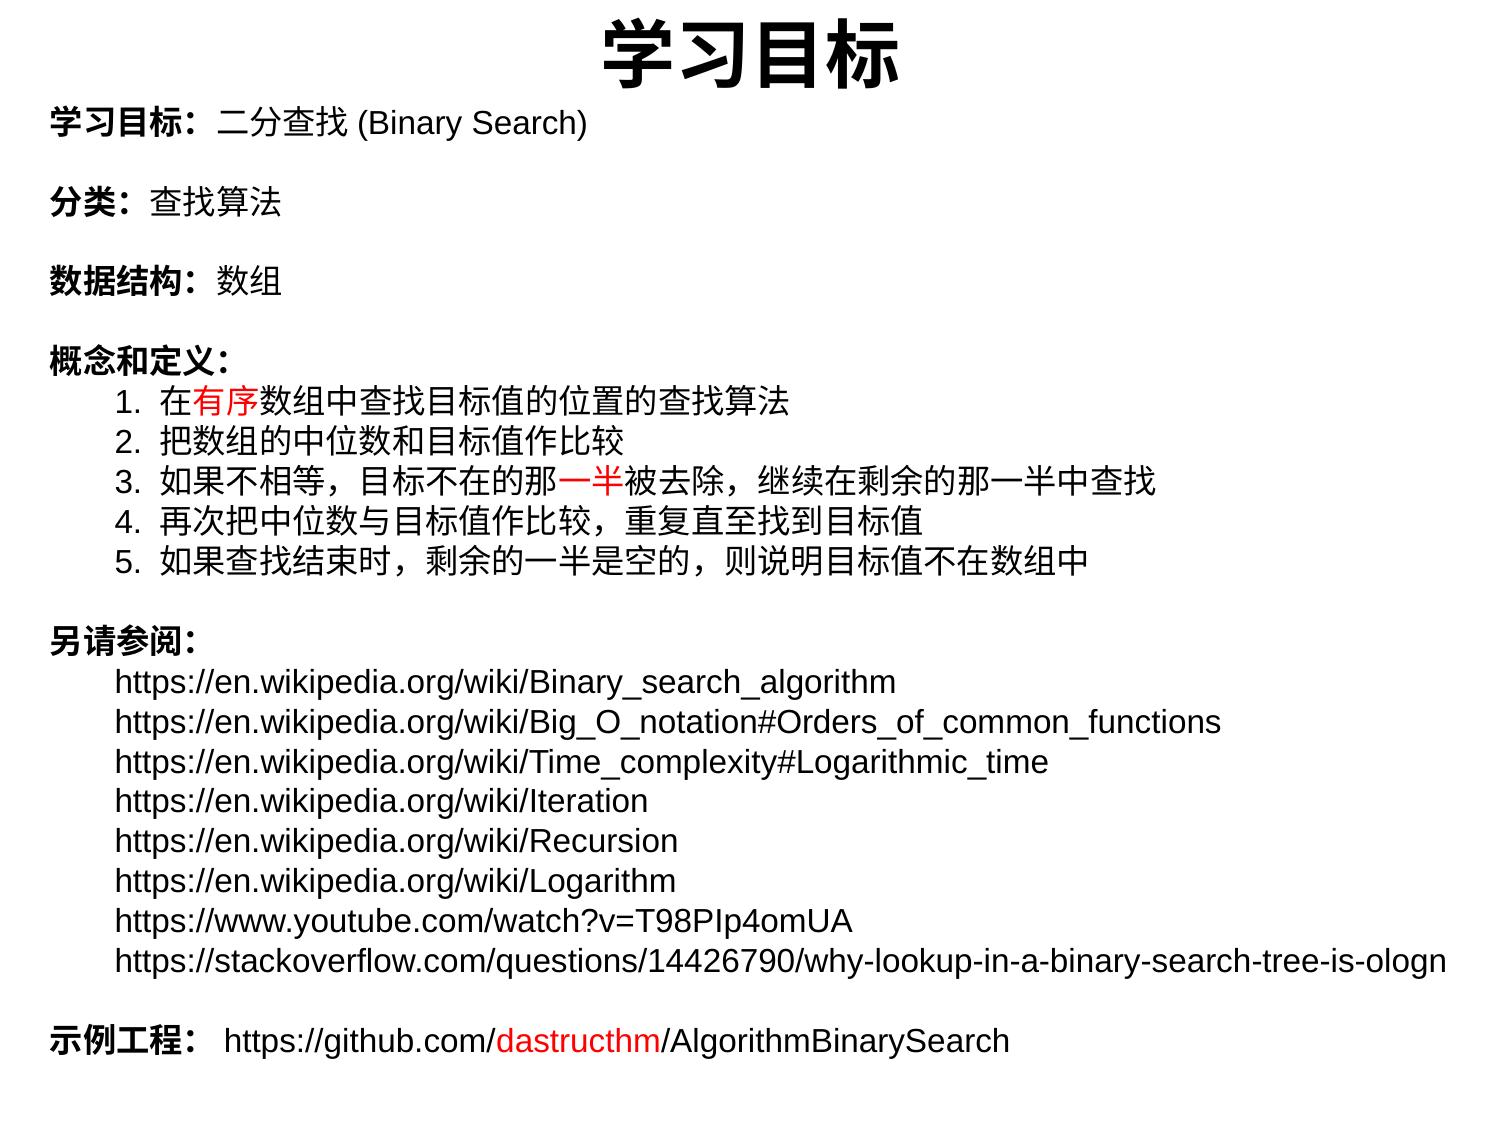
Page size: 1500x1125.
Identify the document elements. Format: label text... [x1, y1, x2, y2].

text_box 学习目标：二分查找(Binary Search) 分类：查找算法 数据结构：数组 概念和定义： 1. 在有序数组中查找目标值的位置的查找算法 2. 把数组的中位数和目标值作比较 3. 如果不相等，目标不在的那一半被去除，继续在剩余的那一半中查找 4. 再次把中位数与目标值作比较，重复直至找到目标值 5. 如果查找结束时，剩余的一半是空的，则说明目标值不在数组中 另请参阅： https://en.wikipedia.org/wiki/Binary_search_algorithm https://en.wikipedia.org/wiki/Big_O_notation#Orders_of_common_functions https://en.wikipedia.org/wiki/Time_complexity#Logarithmic_time https://en.wikipedia.org/wiki/Iteration https://en.wikipedia.org/wiki/Recursion https://en.wikipedia.org/wiki/Logarithm https://www.youtube.com/watch?v=T98PIp4omUA https://stackoverflow.com/questions/14426790/why-lookup-in-a-binary-search-tree-is-ologn 示例工程：https://github.com/dastructhm/AlgorithmBinarySearch [35, 93, 1465, 1067]
text_box 学习目标 [0, 0, 1500, 105]
